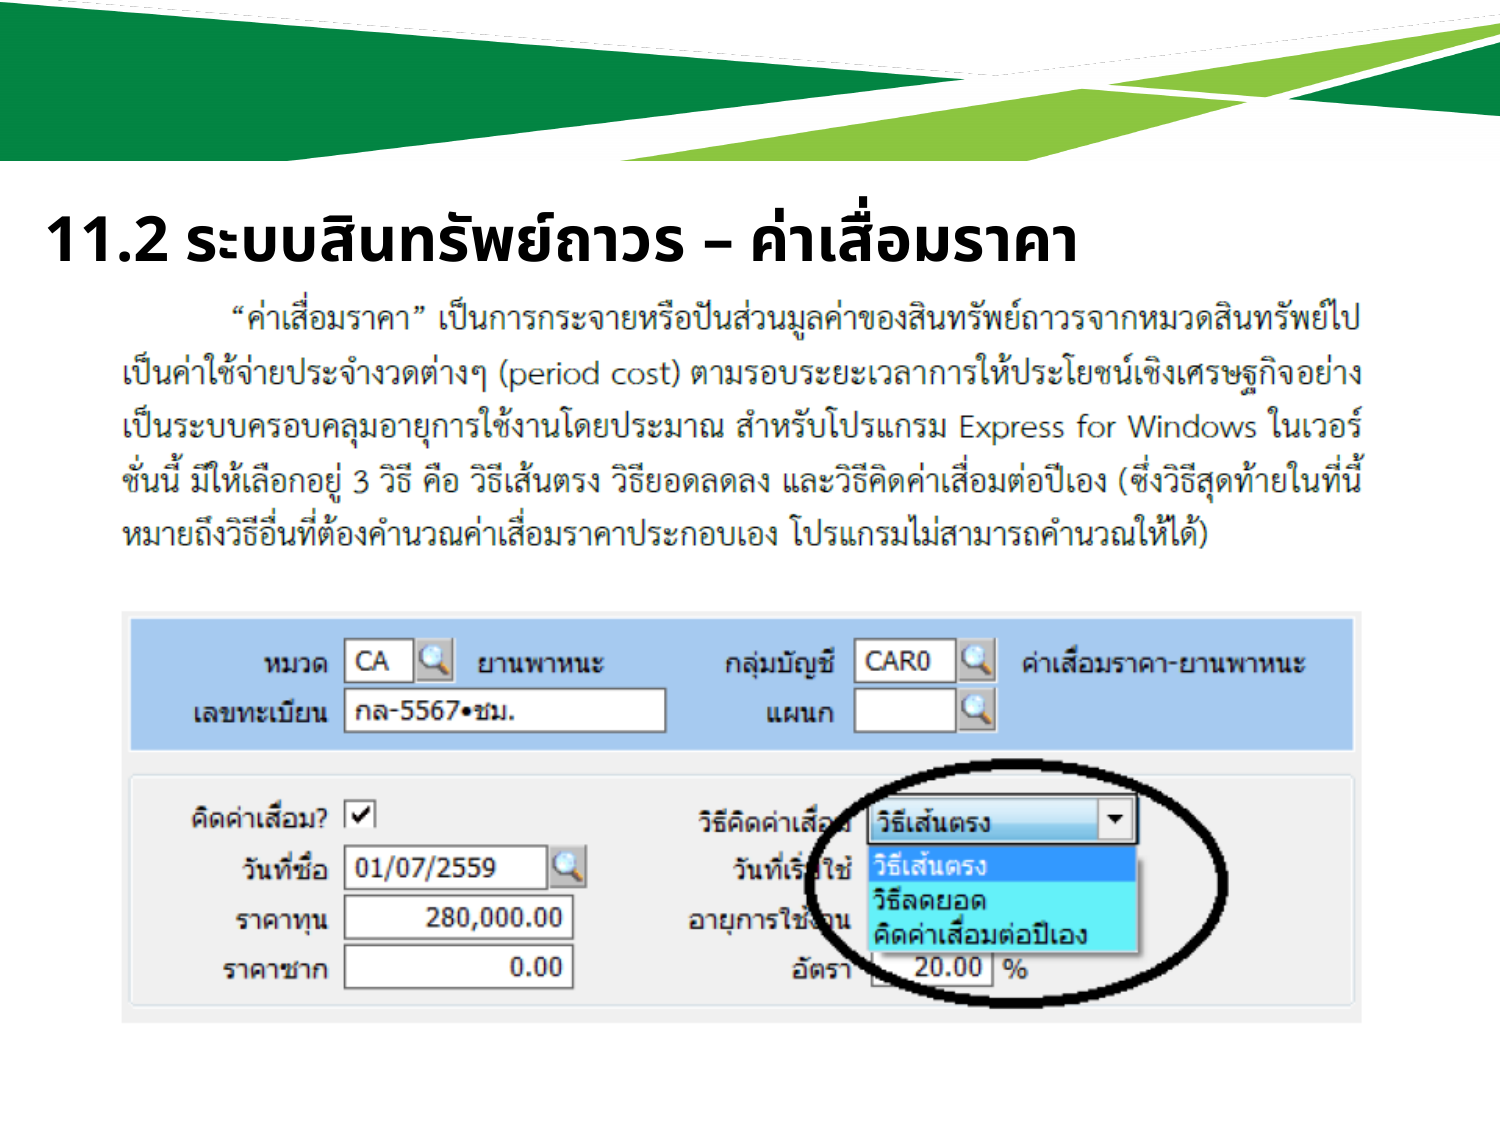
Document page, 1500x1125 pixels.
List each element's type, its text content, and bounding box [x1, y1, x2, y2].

picture [111, 289, 1402, 1042]
picture [0, 1, 1500, 161]
text_box 11.2 ระบบสินทรัพย์ถาวร – ค่าเสื่อมราคา [29, 184, 1500, 292]
